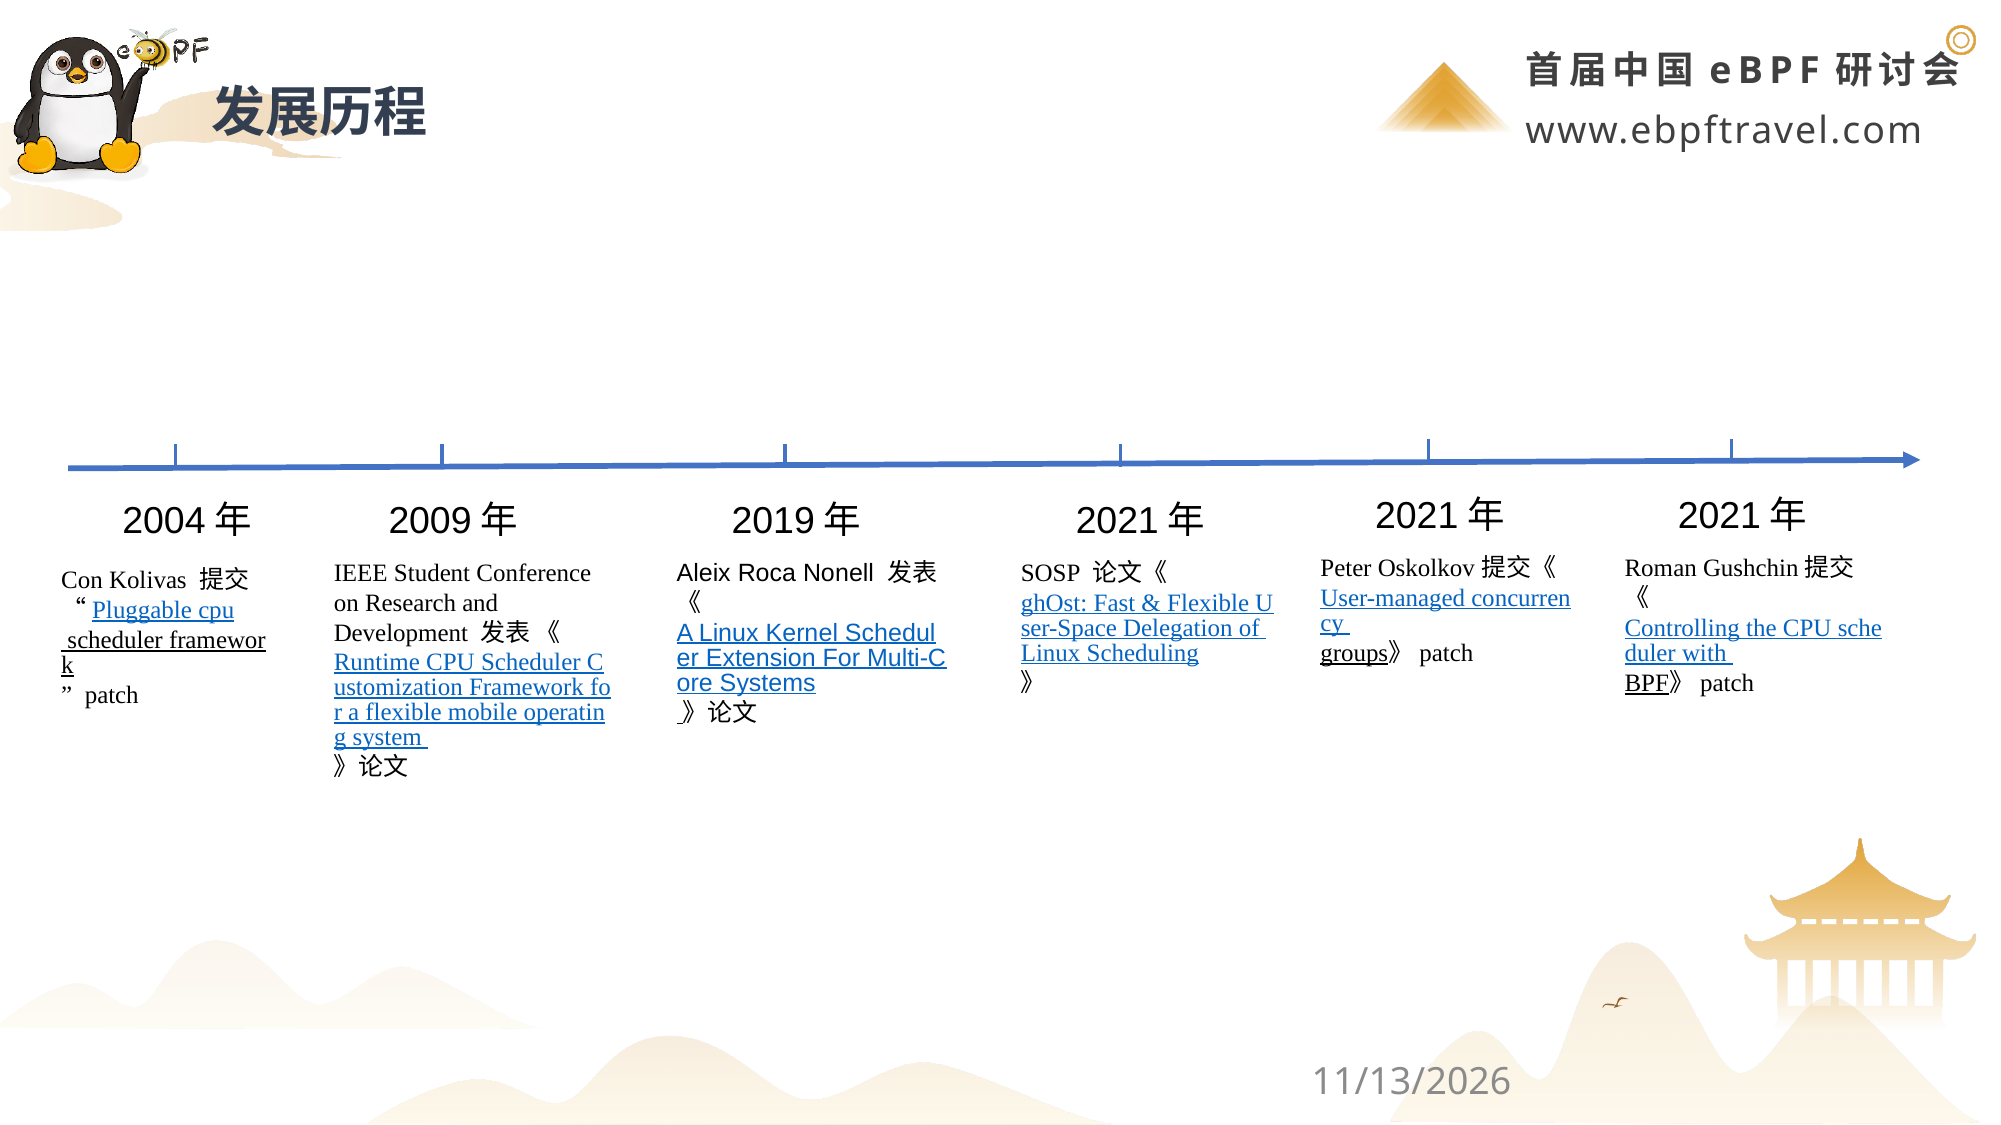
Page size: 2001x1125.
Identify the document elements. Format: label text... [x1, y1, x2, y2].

text_box IEEE Student Conference on Research and Development 发表 《Runtime CPU Scheduler Customization Framework for a flexible mobile operating system 》论文 [318, 548, 629, 744]
picture [1390, 838, 1980, 1124]
text_box 2021年 [1360, 483, 1547, 544]
text_box 2021年 [1061, 488, 1248, 548]
picture [1375, 62, 1515, 84]
text_box 2019年 [716, 488, 904, 548]
text_box SOSP 论文《ghOst: Fast & Flexible User-Space Delegation of Linux Scheduling》 [1006, 548, 1290, 654]
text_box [68, 459, 1921, 469]
text_box Aleix Roca Nonell 发表 《A Linux Kernel Scheduler Extension For Multi-Core Systems 》论文 [661, 548, 963, 714]
picture [0, 940, 1113, 1125]
text_box 发展历程 [211, 84, 2000, 144]
text_box 2022/11/12 [1296, 1049, 1529, 1125]
picture [0, 0, 555, 268]
text_box Roman Gushchin提交《Controlling the CPU scheduler with BPF》patch [1609, 544, 1900, 679]
text_box 2009年 [373, 488, 561, 548]
picture [1946, 25, 1976, 55]
text_box 2004年 [107, 488, 294, 548]
text_box 2021年 [1663, 483, 1850, 544]
text_box Con Kolivas 提交“Pluggable cpu scheduler framework” patch [46, 556, 293, 721]
text_box Peter Oskolkov提交《User-managed concurrency groups》patch [1305, 544, 1596, 649]
